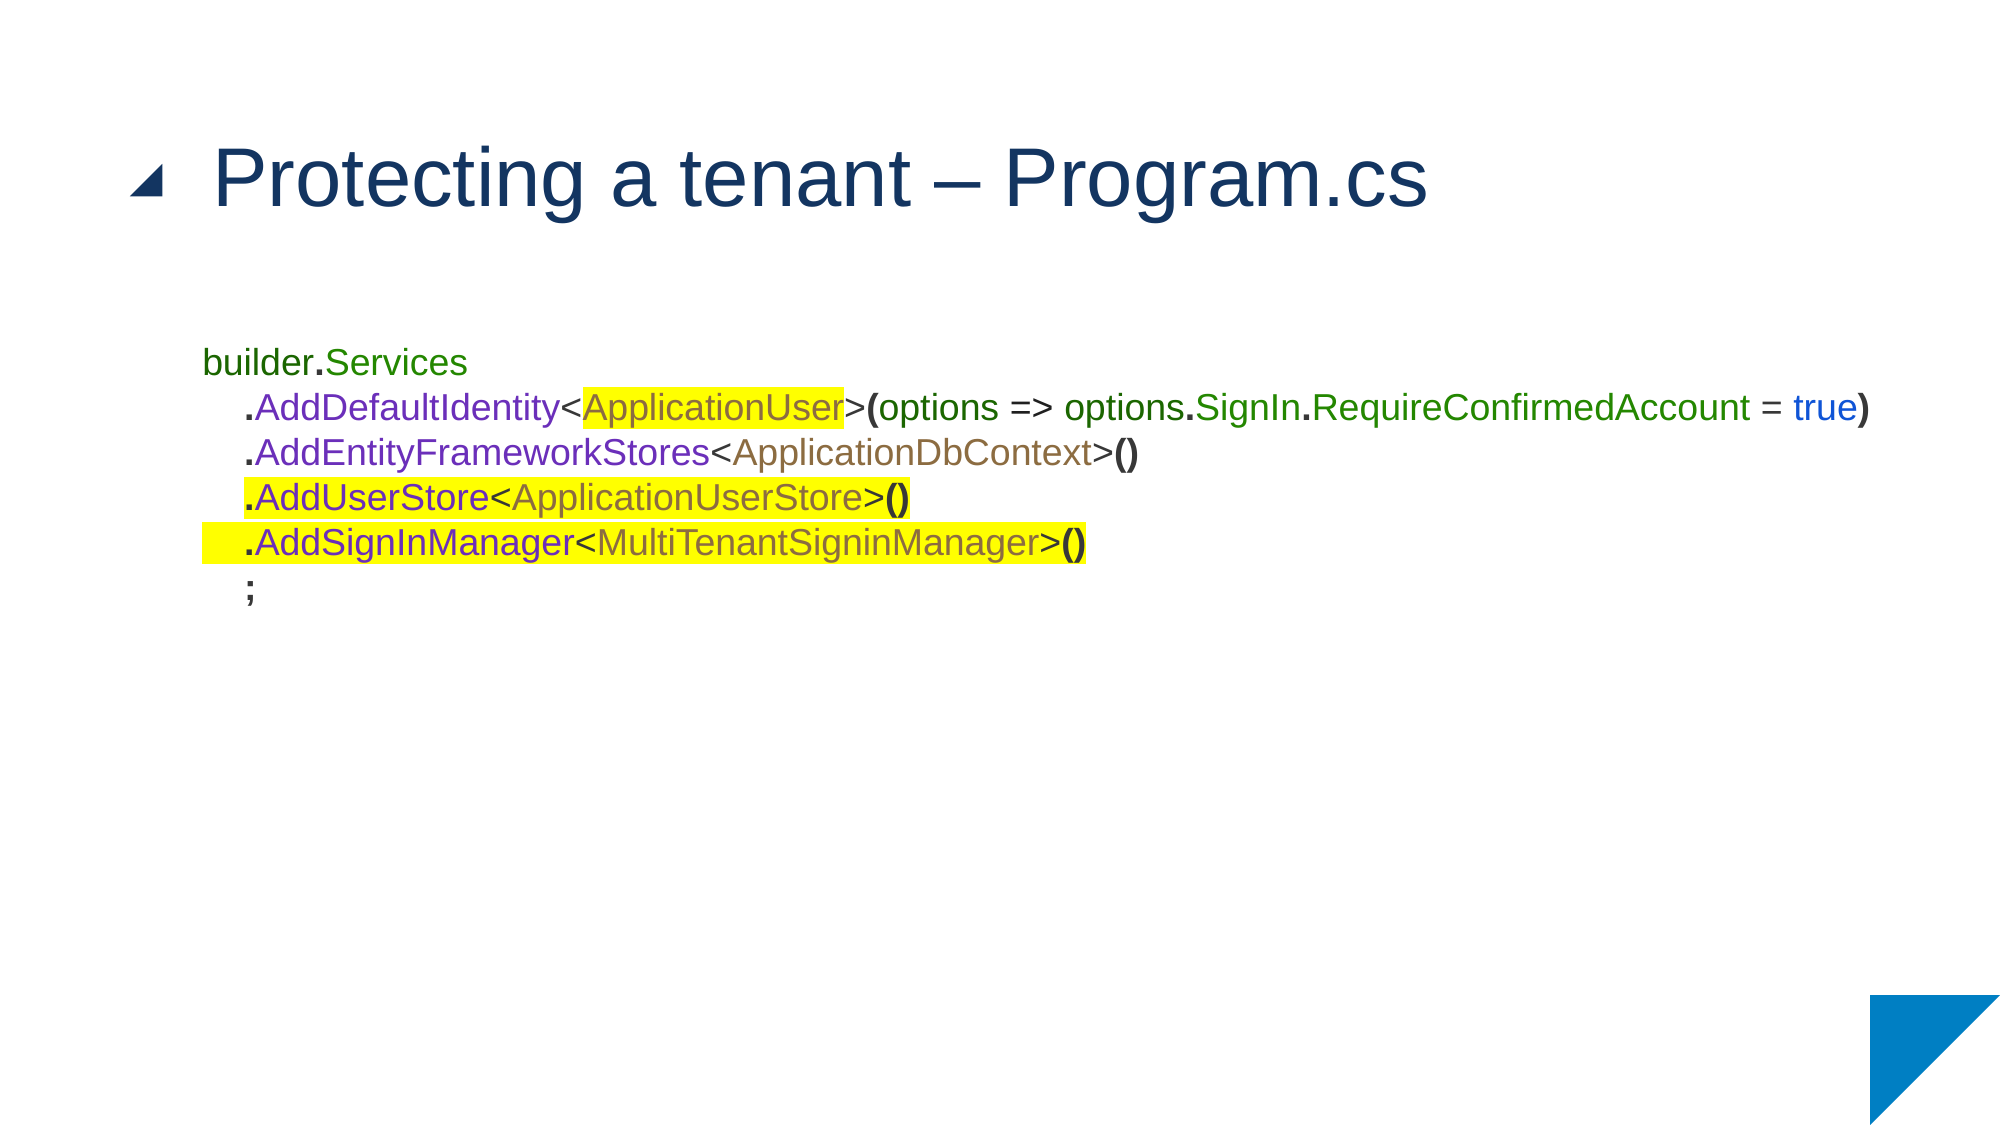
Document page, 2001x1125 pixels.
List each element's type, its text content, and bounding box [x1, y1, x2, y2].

text_box builder.Services .AddDefaultIdentity<ApplicationUser>(options => options.SignIn.RequireConfirmedAccount = true) .AddEntityFrameworkStores<ApplicationDbContext>() .AddUserStore<ApplicationUserStore>() .AddSignInManager<MultiTenantSigninManager>() ; [187, 330, 1898, 616]
title Protecting a tenant – Program.cs [212, 118, 1831, 330]
